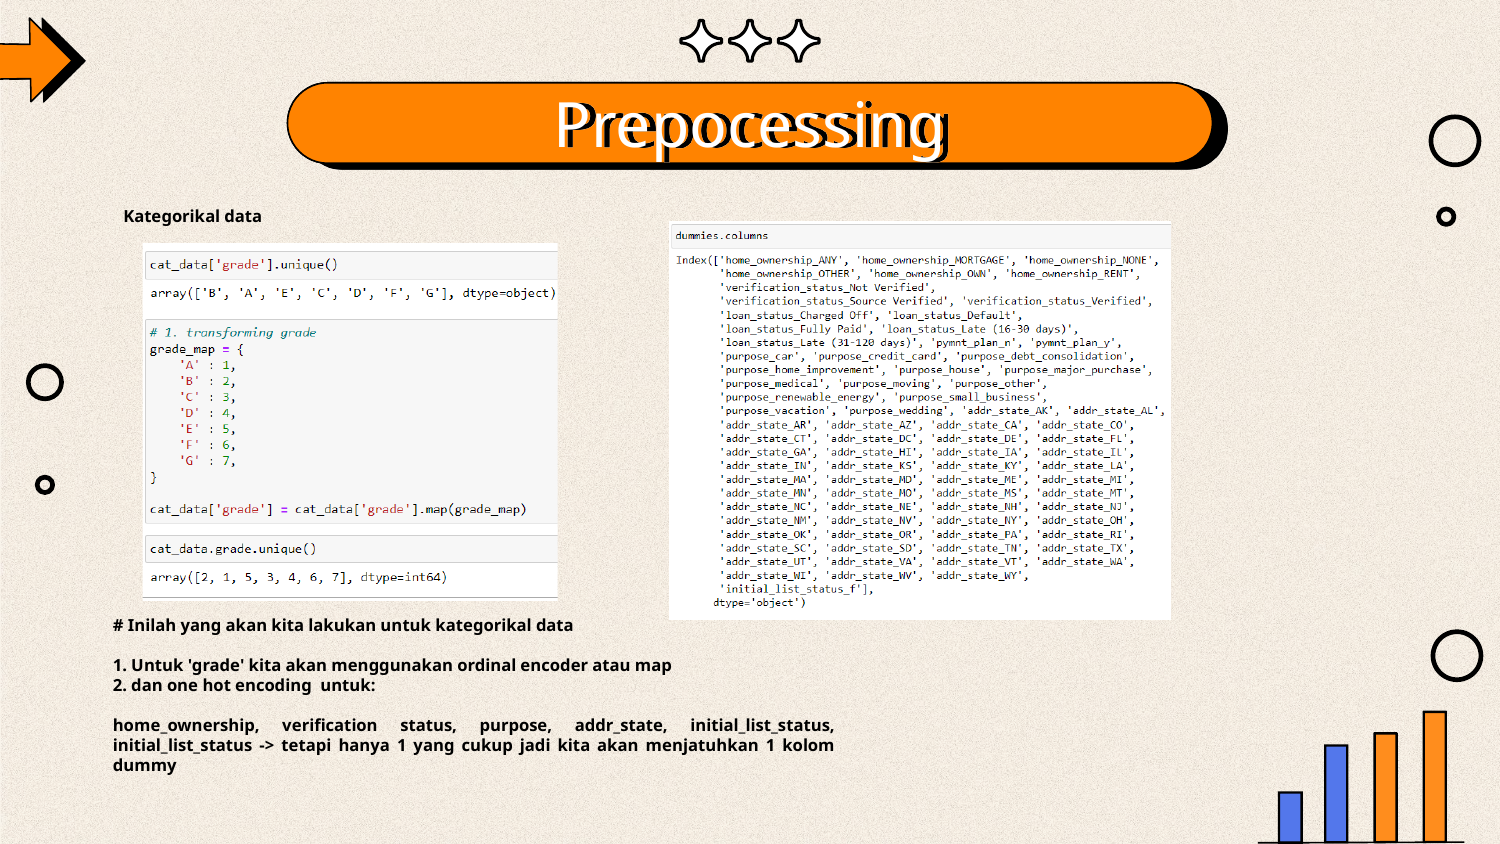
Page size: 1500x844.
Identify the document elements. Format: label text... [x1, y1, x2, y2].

text_box [302, 82, 1198, 92]
title Prepocessing [116, 93, 1383, 153]
text_box Kategorikal data [108, 198, 861, 233]
text_box [302, 154, 1198, 164]
text_box # Inilah yang akan kita lakukan untuk kategorikal data 1. Untuk 'grade' kita akan menggunakan ordinal encoder atau map 2. dan one hot encoding untuk: home_ownership, verification status, purpose, addr_state, initial_list_status, initial_list_status -> tetapi hanya 1 yang cukup jadi kita akan menjatuhkan 1 kolom dummy [98, 607, 851, 783]
picture [669, 221, 1171, 620]
text_box [0, 18, 73, 102]
picture [142, 242, 558, 601]
